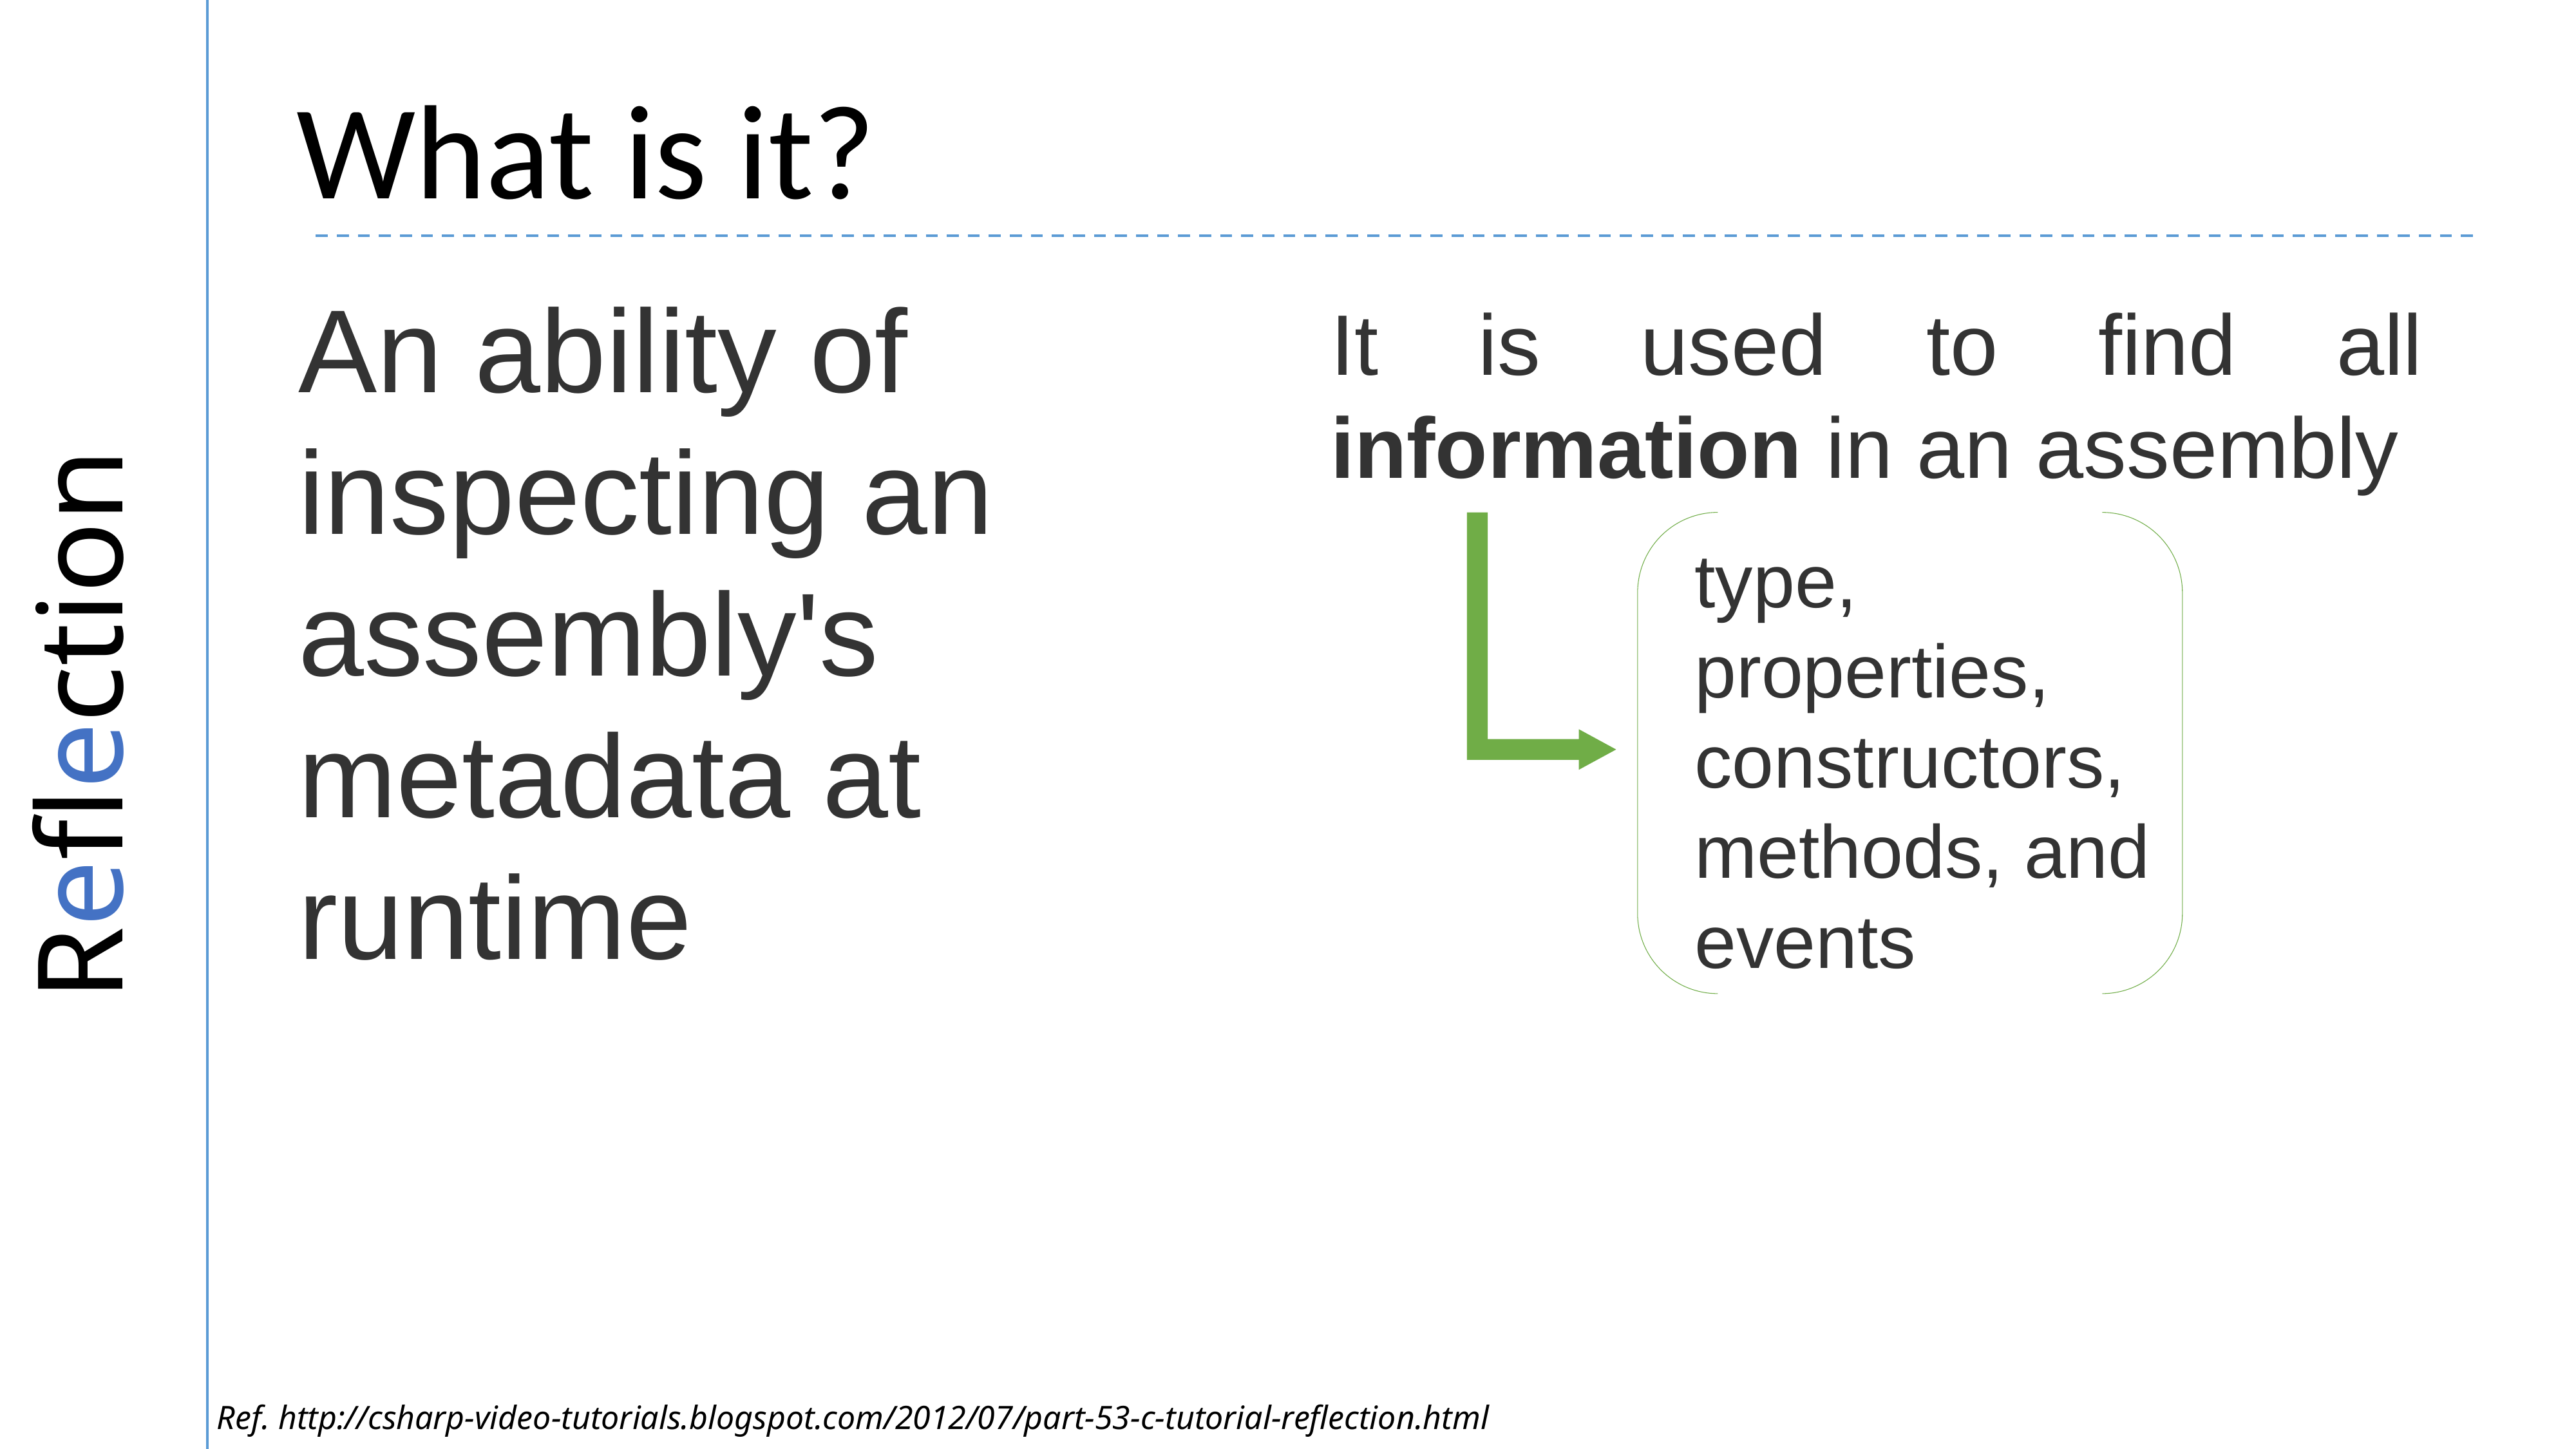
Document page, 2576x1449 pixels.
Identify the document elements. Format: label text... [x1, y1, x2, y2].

text_box [1466, 511, 1618, 772]
text_box type, properties, constructors, methods, and events [2151, 527, 2181, 574]
text_box [1637, 512, 2183, 994]
text_box Reflection [0, 0, 163, 1449]
text_box What is it? [287, 59, 929, 231]
text_box type, properties, constructors, methods, and events [2133, 933, 2181, 989]
text_box An ability of inspecting an assembly's metadata at runtime [289, 269, 1086, 988]
text_box It is used to find all information in an assembly [1321, 285, 2432, 500]
text_box Ref. http://csharp-video-tutorials.blogspot.com/2012/07/part-53-c-tutorial-reflection.html [208, 1392, 2576, 1441]
